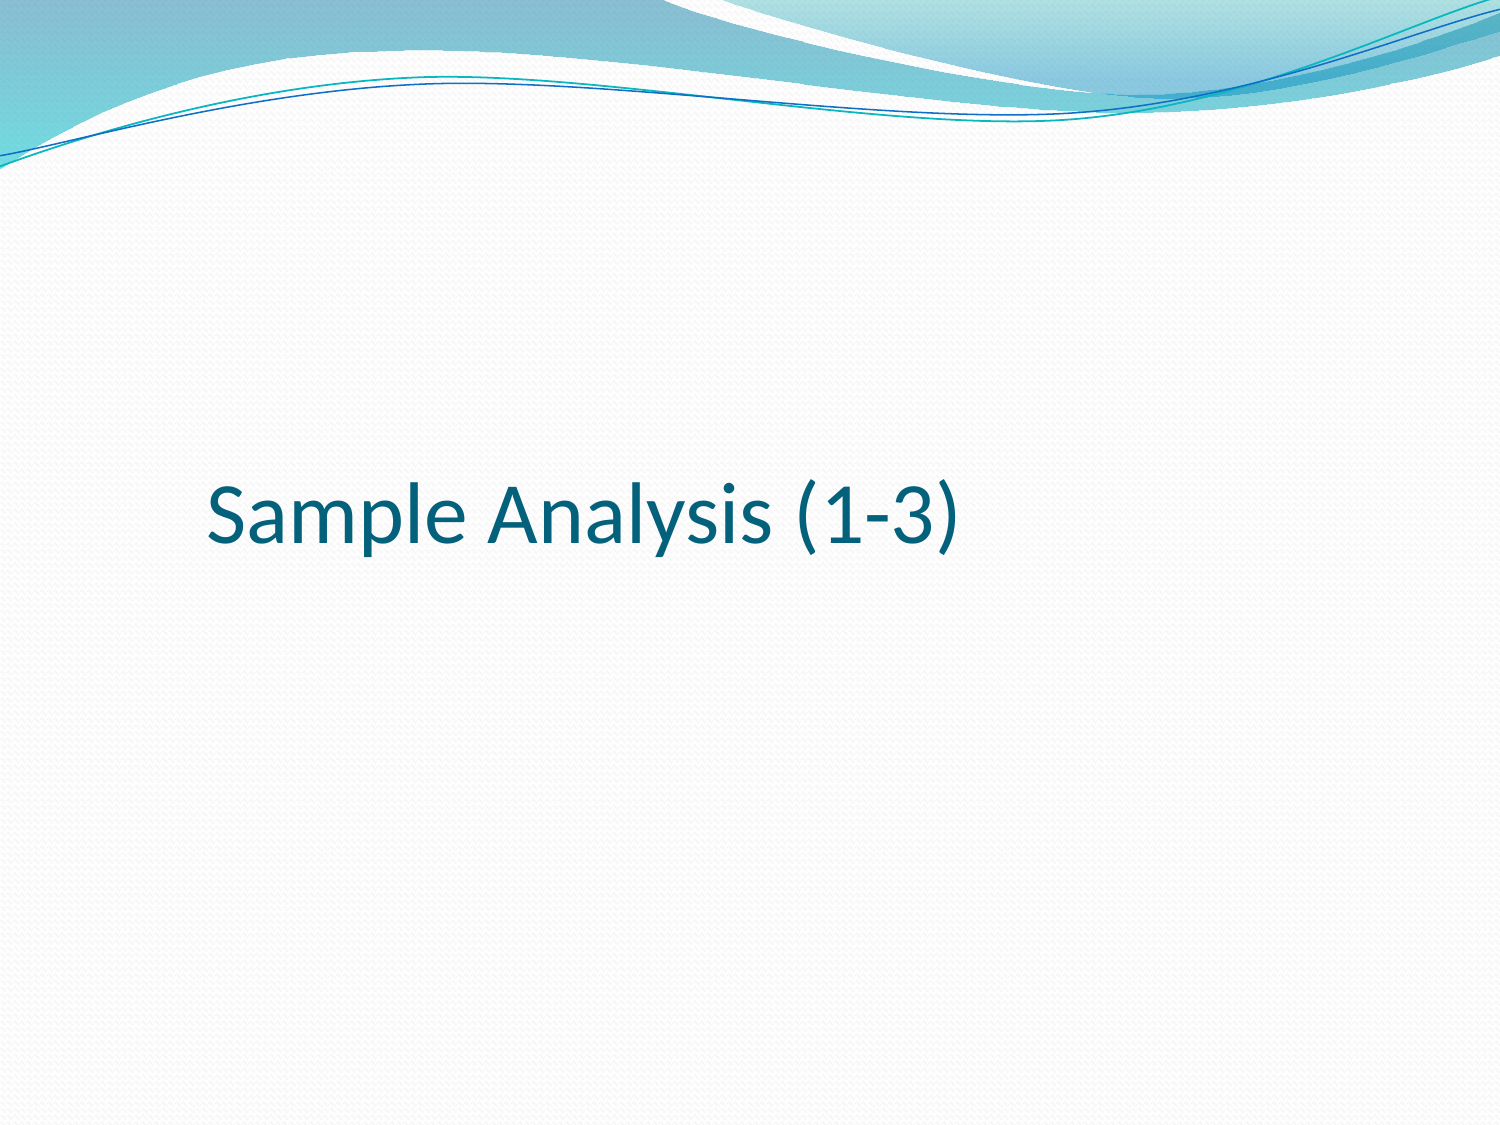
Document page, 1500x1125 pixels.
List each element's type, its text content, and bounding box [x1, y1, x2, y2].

title Sample Analysis (1-3) [206, 373, 1022, 561]
